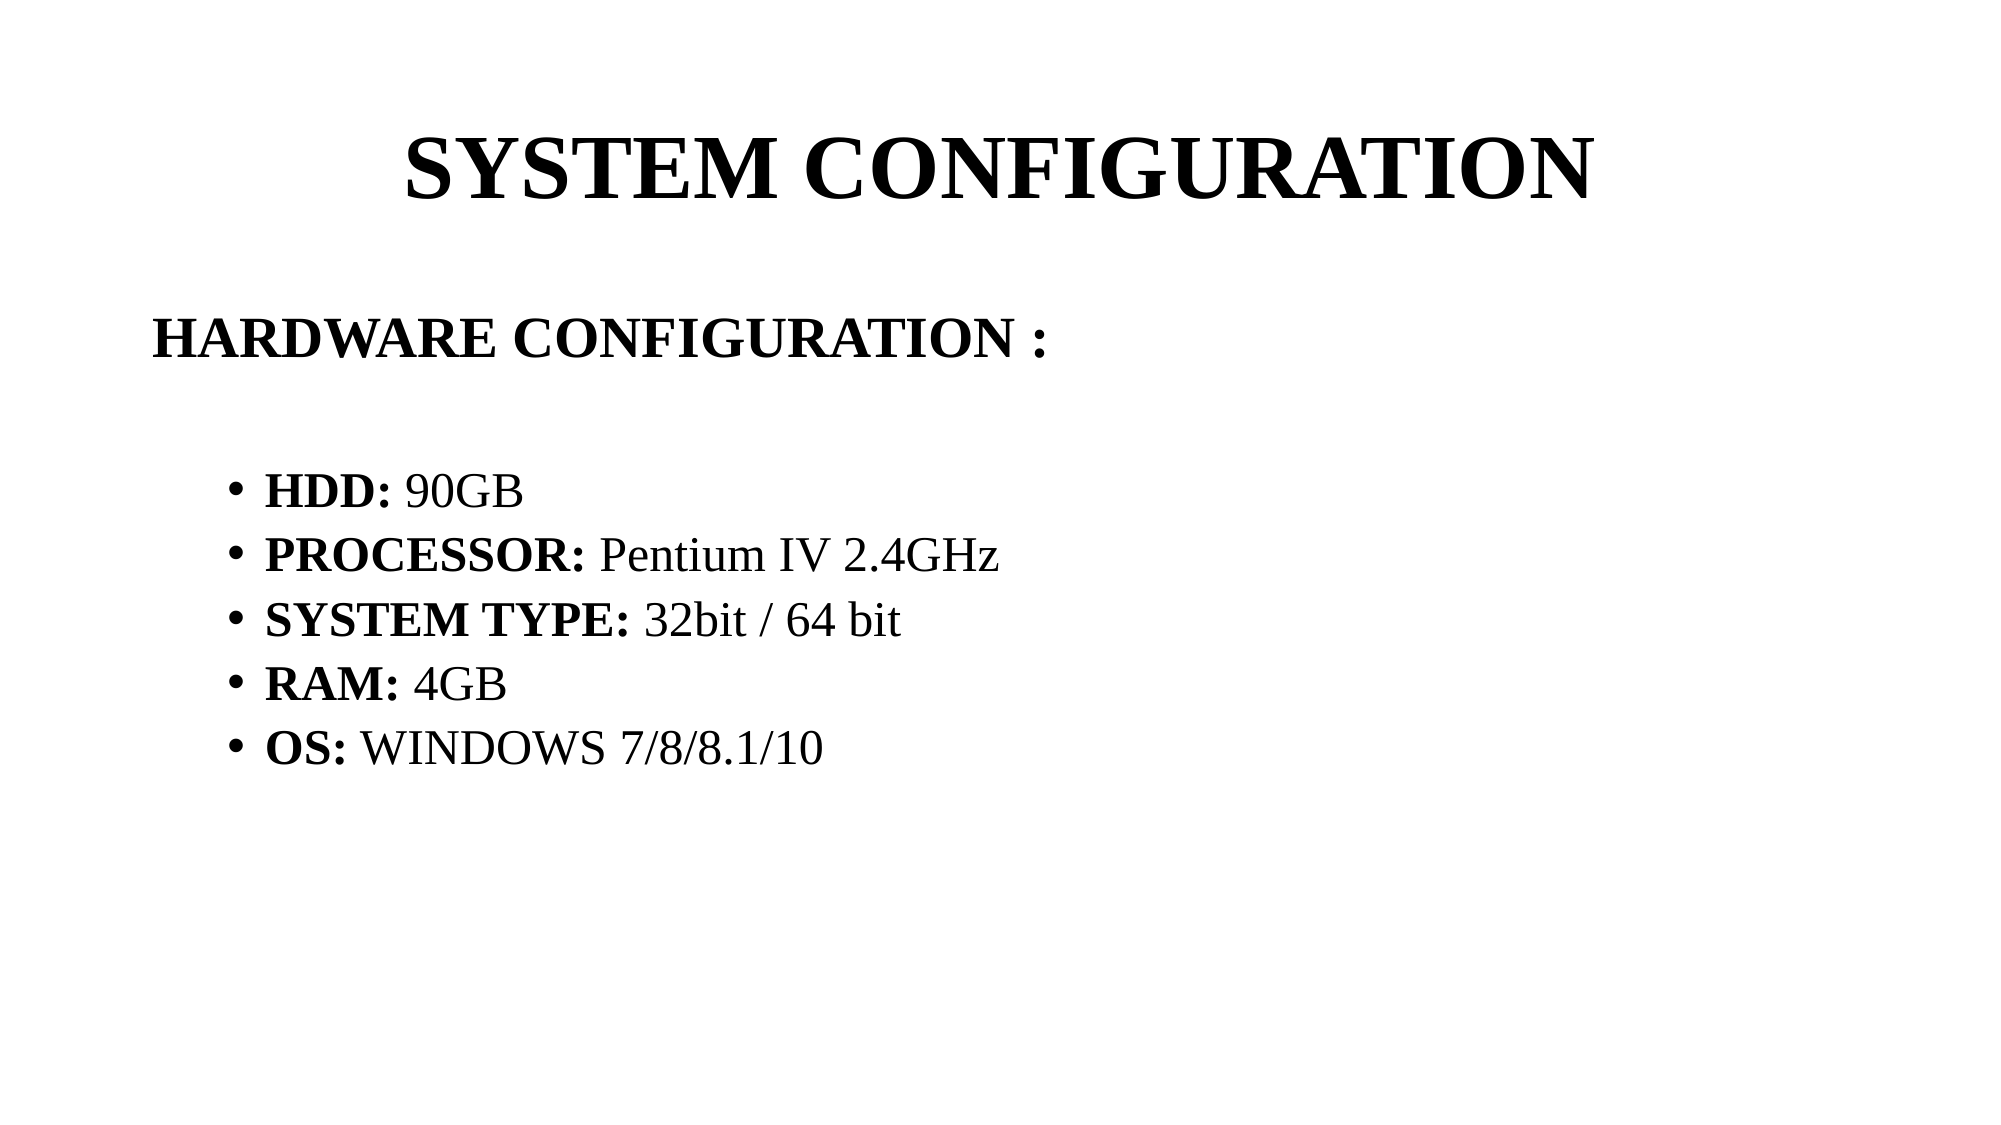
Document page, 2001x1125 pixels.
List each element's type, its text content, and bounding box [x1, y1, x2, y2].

title SYSTEM CONFIGURATION [137, 59, 1863, 278]
list HARDWARE CONFIGURATION : HDD: 90GB PROCESSOR: Pentium IV 2.4GHz SYSTEM TYPE: 32bit / 64 bit RAM: 4GB OS: WINDOWS 7/8/8.1/10 [137, 299, 1863, 1014]
